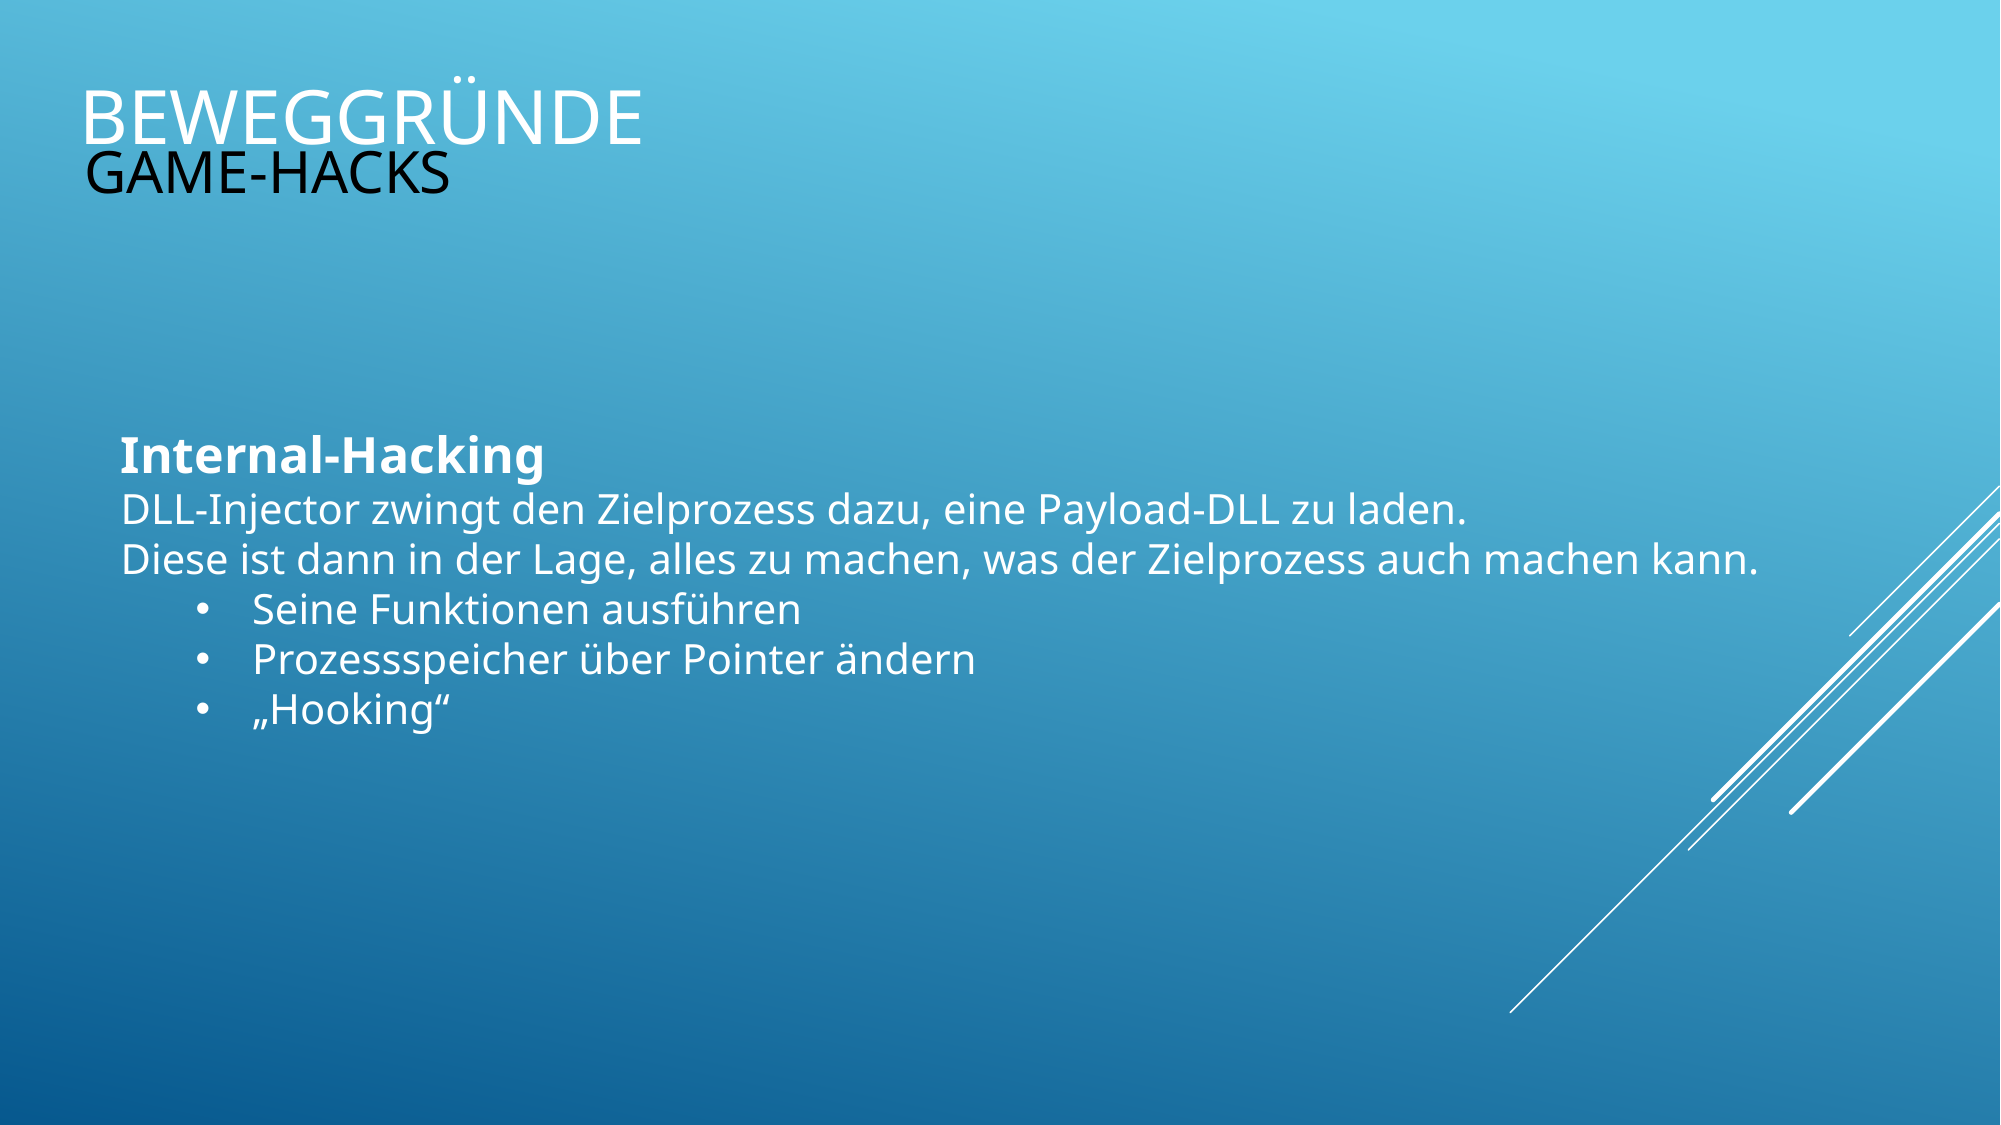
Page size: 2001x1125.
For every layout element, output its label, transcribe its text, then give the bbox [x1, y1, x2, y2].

text_box Game-Hacks [69, 136, 717, 205]
title Beweggründe [64, 58, 1465, 170]
text_box Internal-Hacking DLL-Injector zwingt den Zielprozess dazu, eine Payload-DLL zu laden. Diese ist dann in der Lage, alles zu machen, was der Zielprozess auch machen kann. Seine Funktionen ausführen Prozessspeicher über Pointer ändern „Hooking“ [105, 415, 1776, 741]
